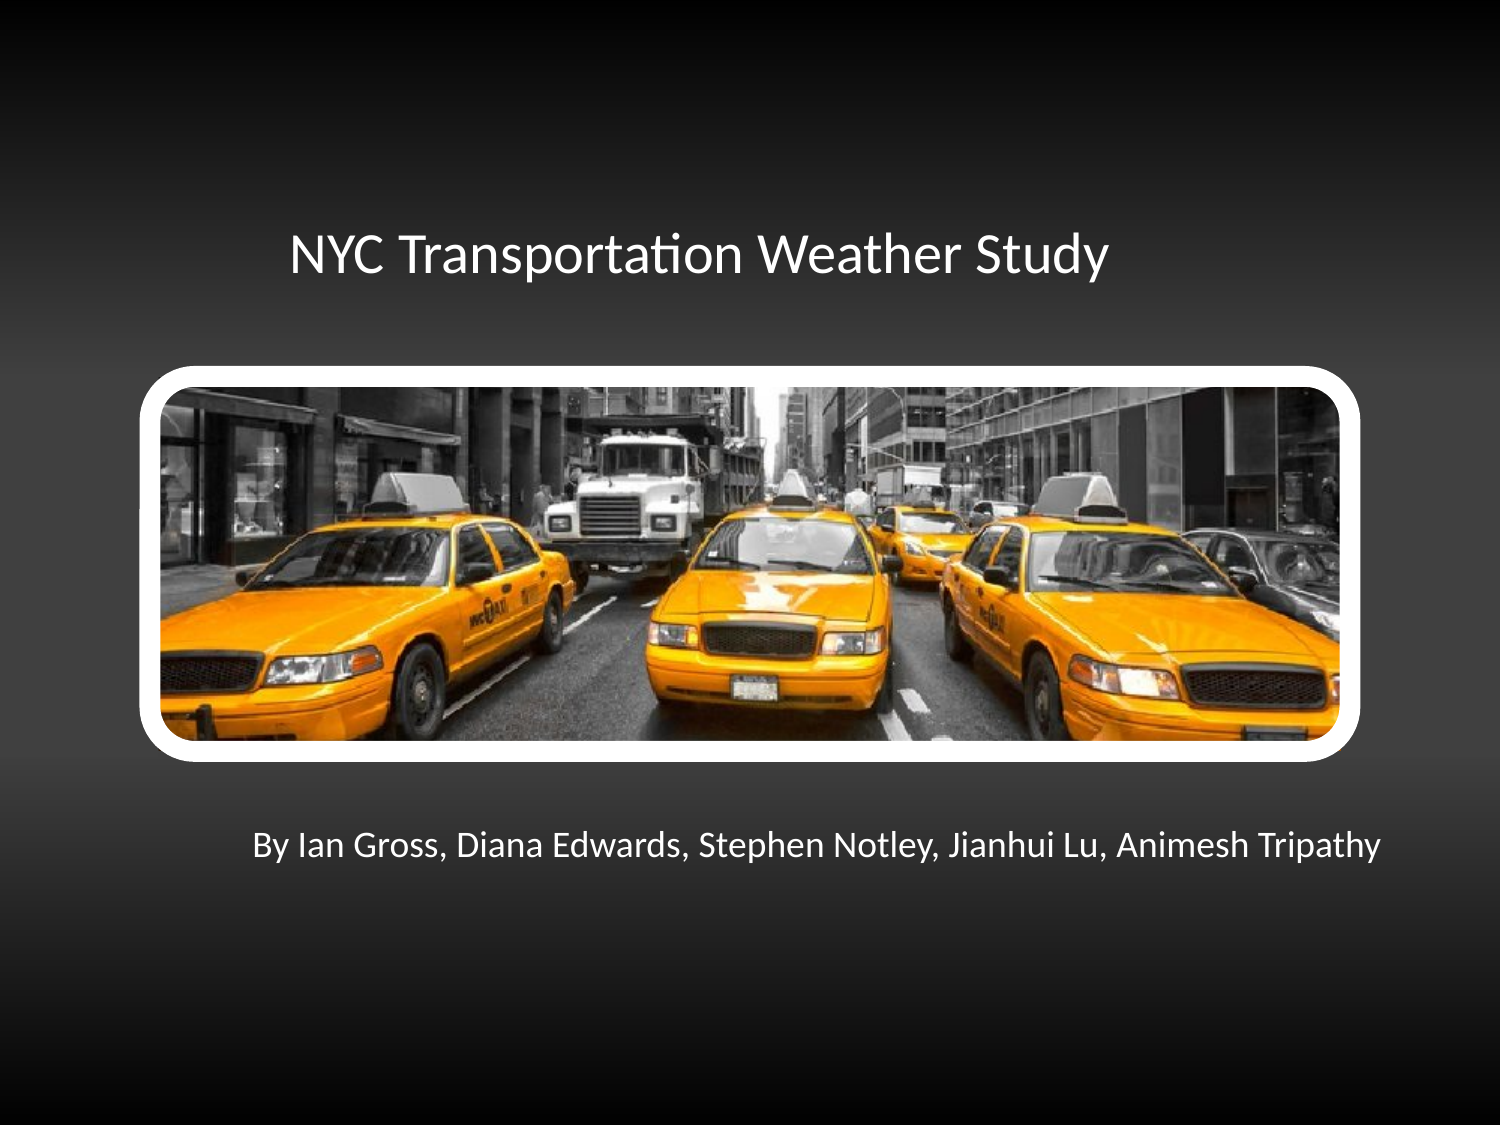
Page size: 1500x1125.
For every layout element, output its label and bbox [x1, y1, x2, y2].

text_box [0, 0, 1500, 1125]
